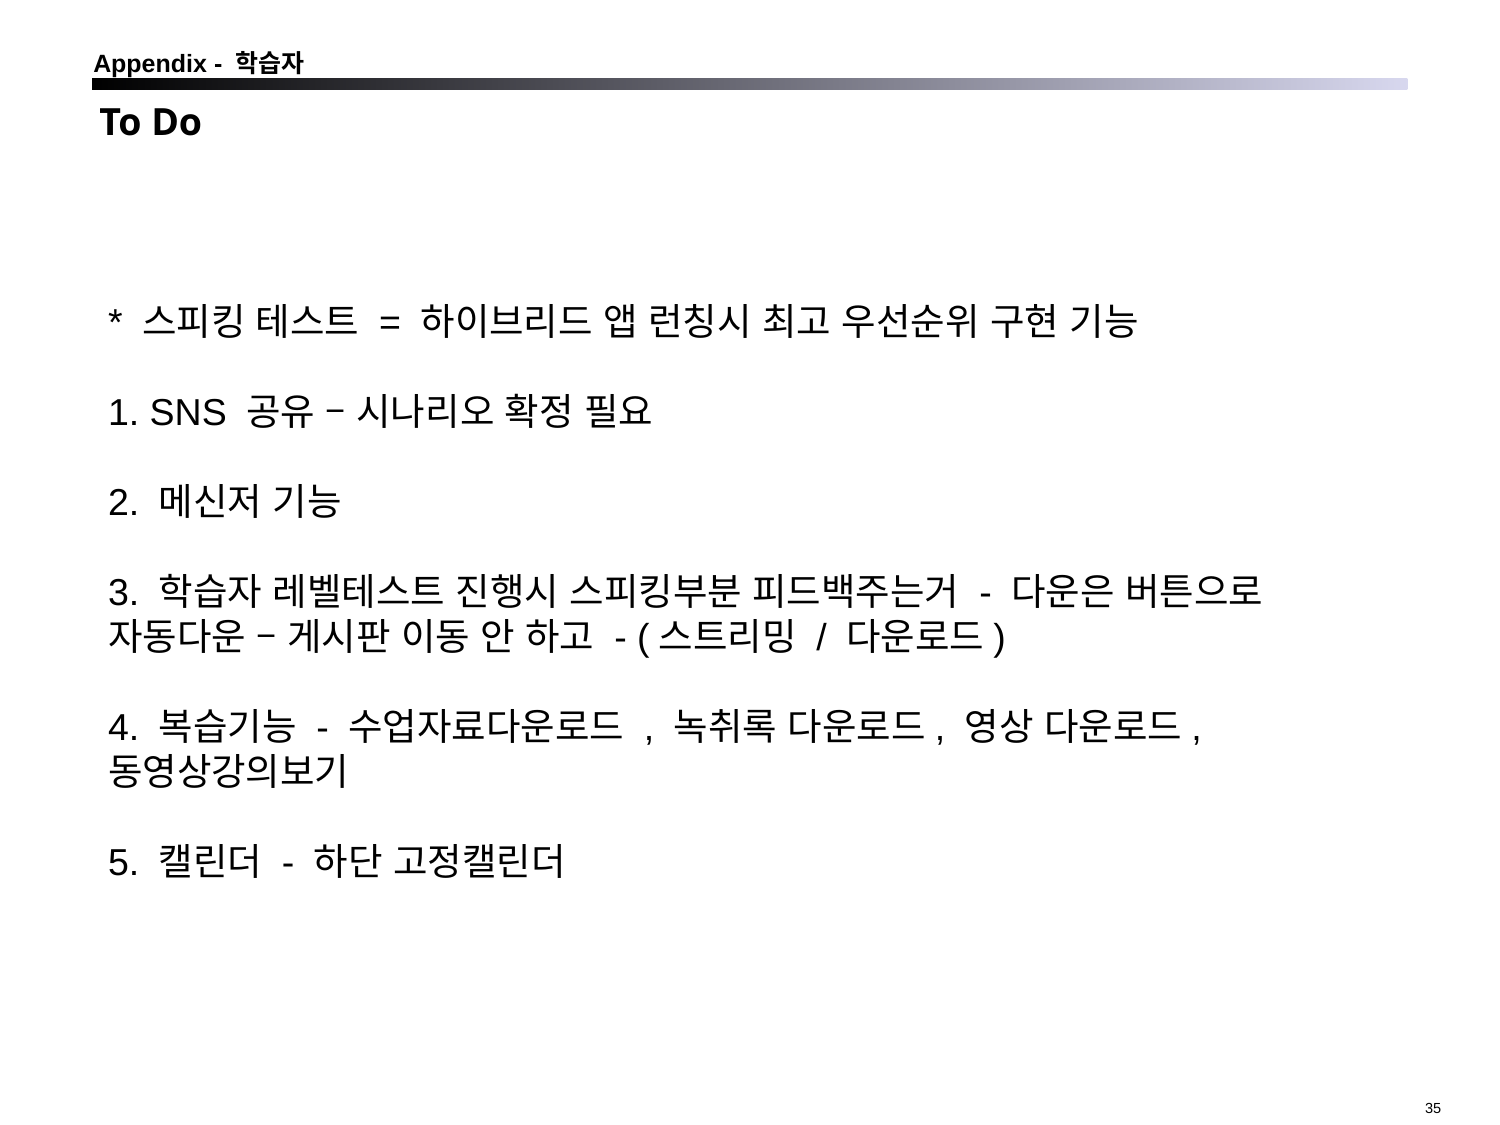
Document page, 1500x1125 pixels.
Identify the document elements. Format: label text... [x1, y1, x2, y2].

text_box * 스피킹 테스트 = 하이브리드 앱 런칭시 최고 우선순위 구현 기능 1. SNS 공유 – 시나리오 확정 필요 2. 메신저 기능 3. 학습자 레벨테스트 진행시 스피킹부분 피드백주는거 - 다운은 버튼으로 자동다운 – 게시판 이동 안 하고 - (스트리밍 / 다운로드) 4. 복습기능 - 수업자료다운로드 , 녹취록 다운로드, 영상 다운로드, 동영상강의보기 5. 캘린더 - 하단 고정캘린더 [93, 290, 1400, 1026]
text_box To Do [99, 91, 1500, 225]
text_box Appendix - 학습자 [93, 47, 361, 78]
